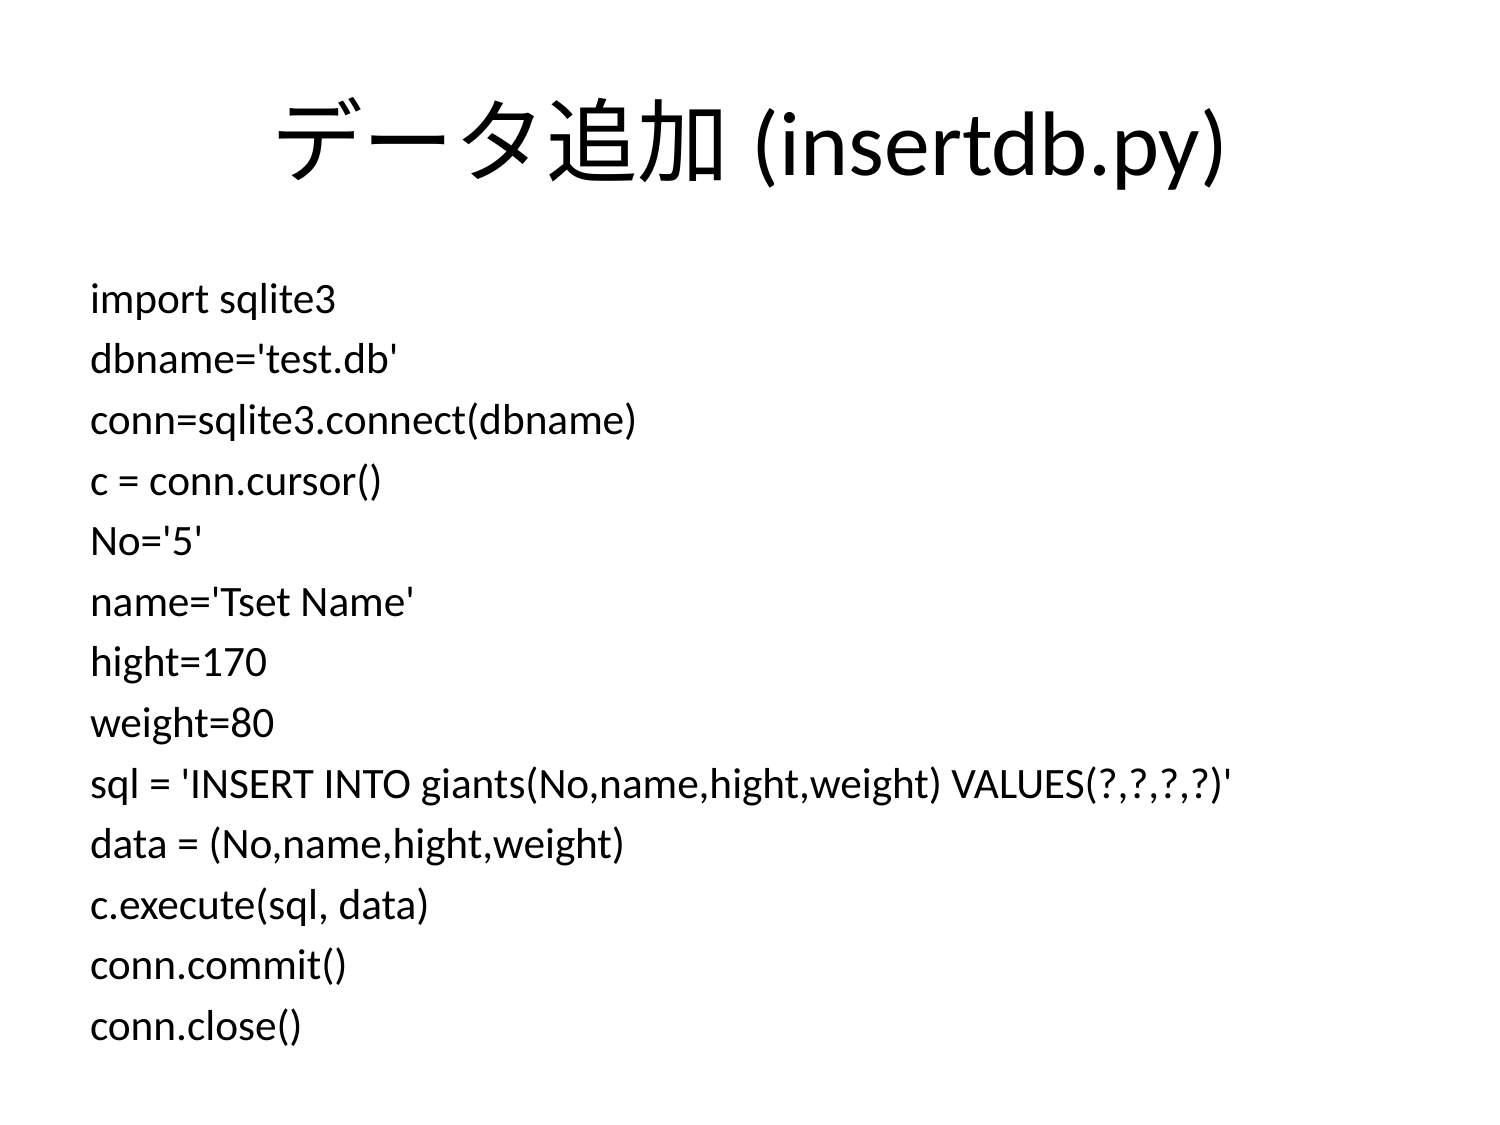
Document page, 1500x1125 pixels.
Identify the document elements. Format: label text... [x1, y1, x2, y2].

list import sqlite3 dbname='test.db' conn=sqlite3.connect(dbname) c = conn.cursor() No='5' name='Tset Name' hight=170 weight=80 sql = 'INSERT INTO giants(No,name,hight,weight) VALUES(?,?,?,?)' data = (No,name,hight,weight) c.execute(sql, data) conn.commit() conn.close() [75, 262, 1425, 1059]
title データ追加(insertdb.py) [75, 45, 1425, 233]
